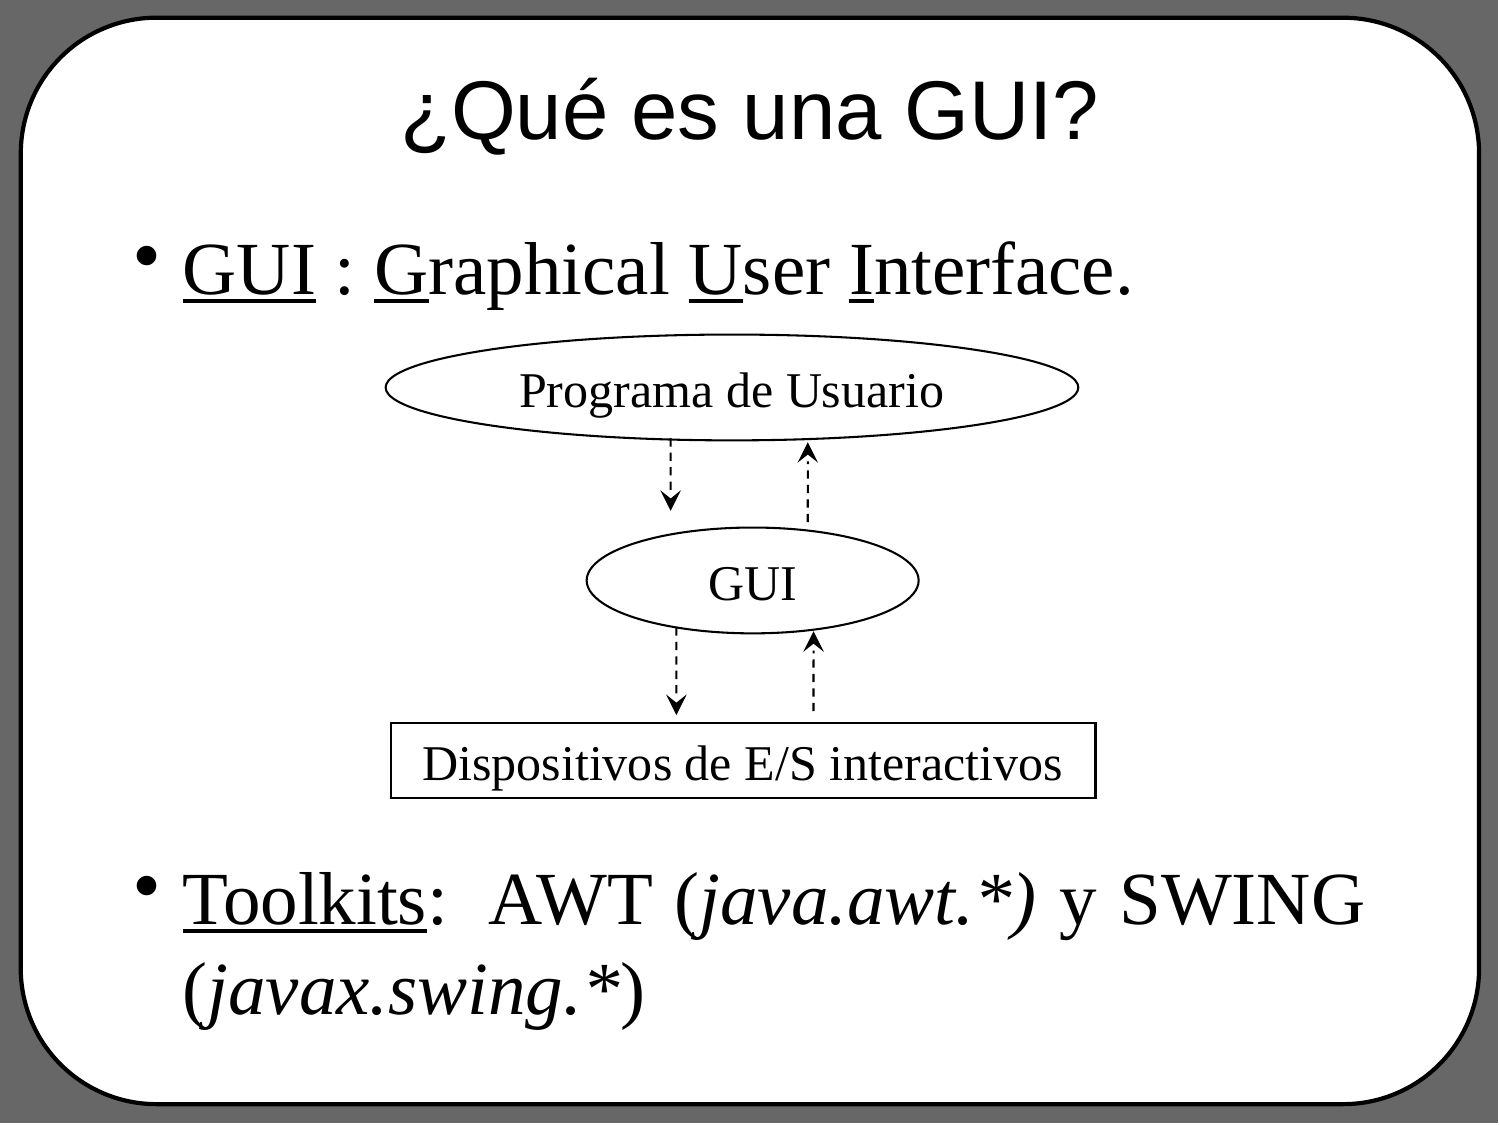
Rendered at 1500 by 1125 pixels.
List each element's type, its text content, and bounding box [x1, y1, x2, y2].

list GUI : Graphical User Interface. Toolkits: AWT (java.awt.*) y SWING (javax.swing.*) [96, 181, 1404, 1069]
text_box [797, 442, 819, 463]
text_box Programa de Usuario [385, 334, 1079, 441]
text_box [660, 490, 681, 511]
text_box [666, 694, 687, 716]
text_box GUI [586, 527, 919, 634]
text_box [803, 631, 824, 652]
title ¿Qué es una GUI? [112, 12, 1388, 181]
text_box Dispositivos de E/S interactivos [390, 722, 1096, 798]
